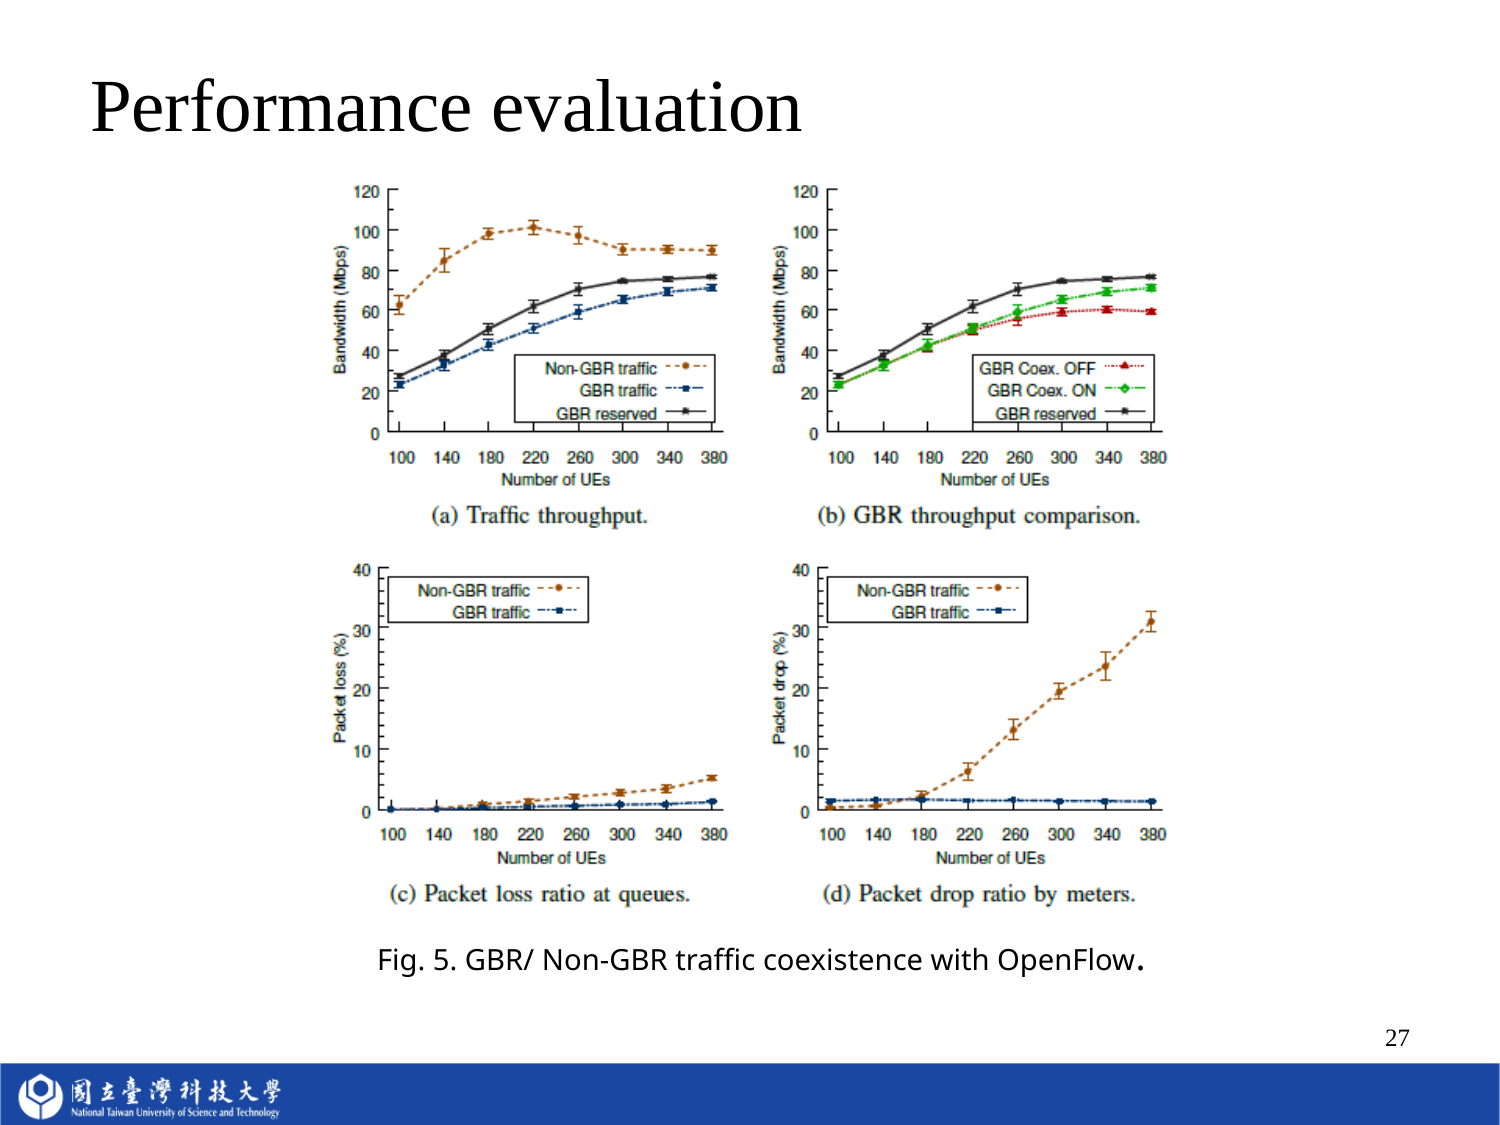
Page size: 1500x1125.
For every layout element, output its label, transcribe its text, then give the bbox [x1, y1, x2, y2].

slide_number 27 [1074, 1011, 1425, 1059]
picture [0, 1059, 1500, 1125]
text_box Fig. 5. GBR/ Non-GBR traffic coexistence with OpenFlow. [362, 925, 1390, 986]
picture [321, 158, 1224, 922]
title Performance evaluation [75, 42, 1425, 161]
